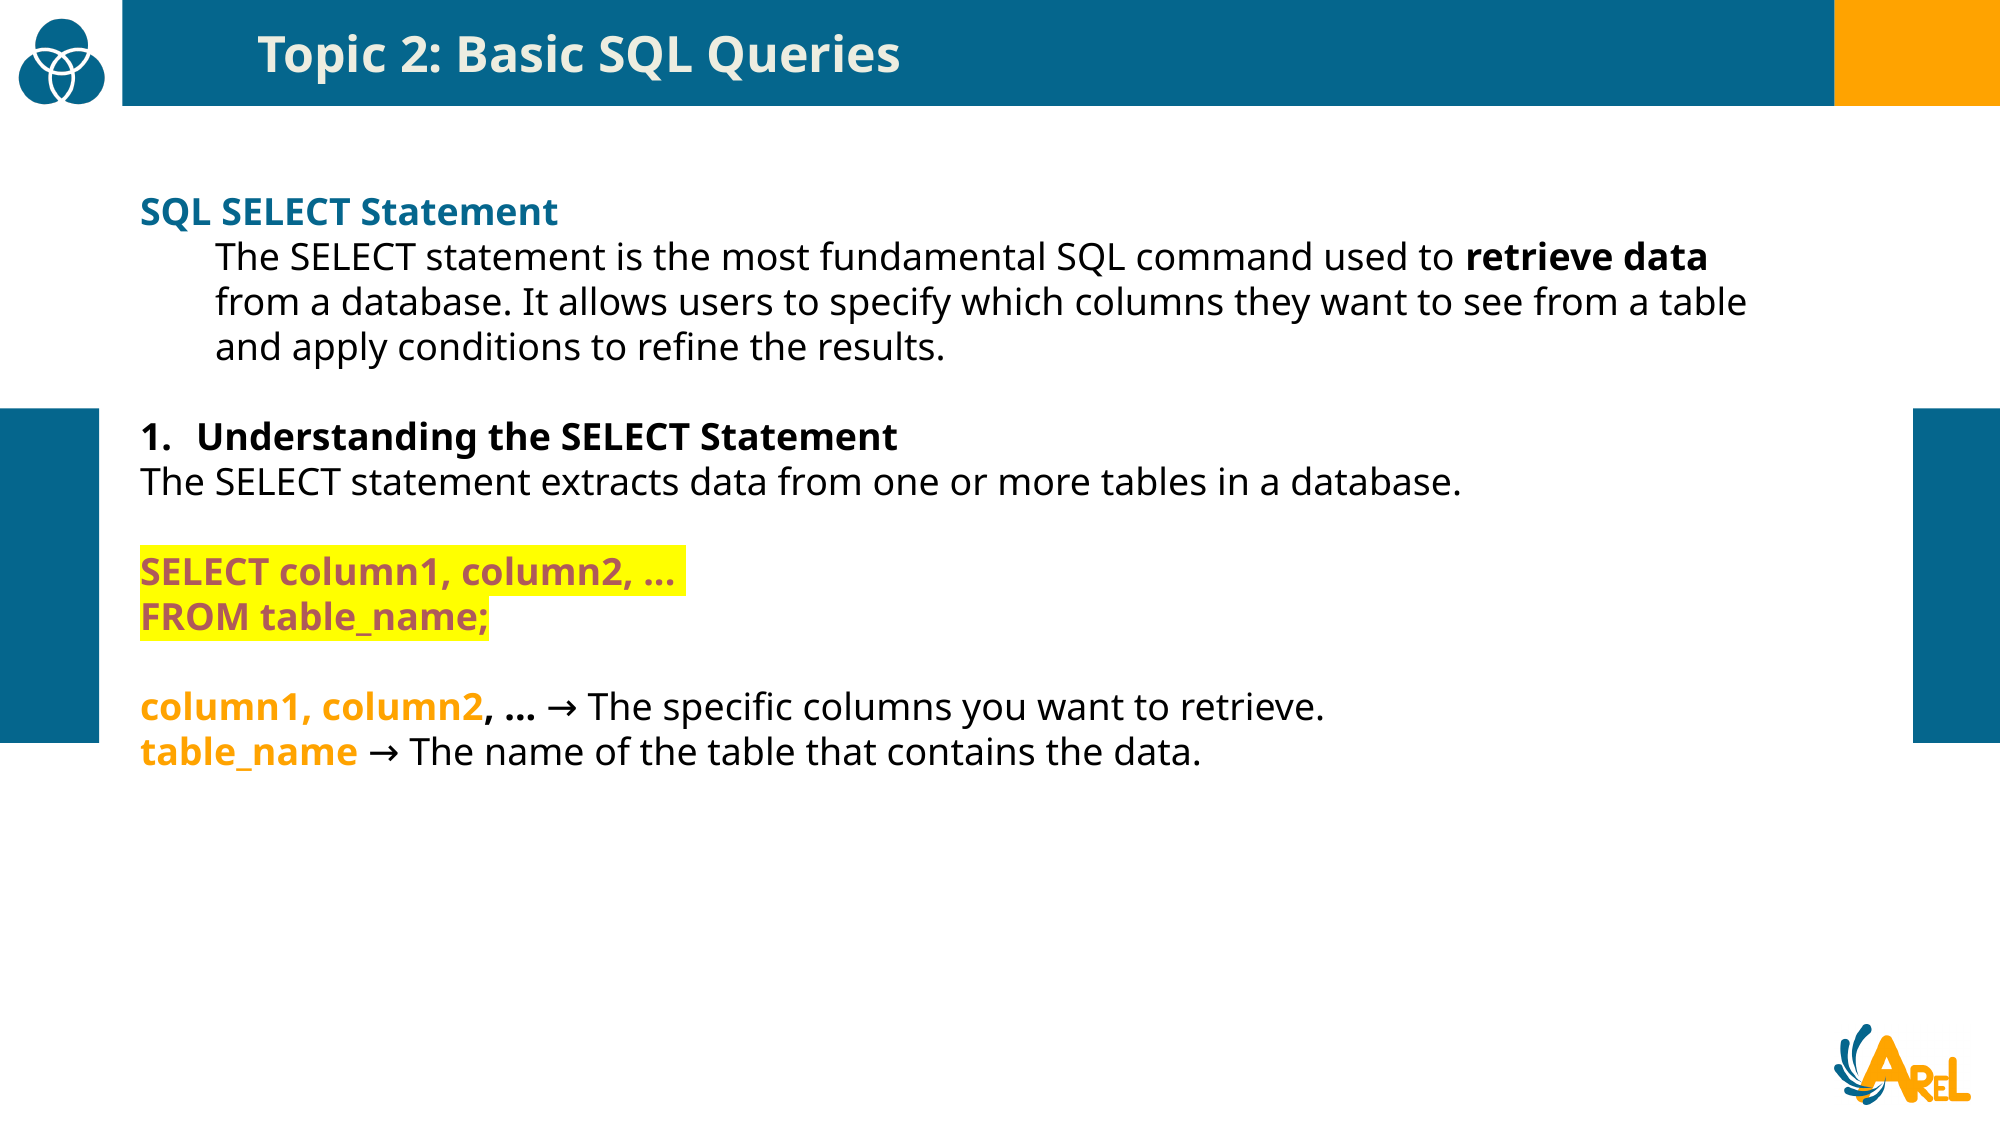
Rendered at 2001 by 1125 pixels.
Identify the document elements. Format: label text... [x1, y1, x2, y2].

picture [1834, 1024, 1971, 1105]
text_box [1912, 407, 2000, 744]
picture [0, 0, 123, 123]
text_box [0, 407, 100, 744]
text_box Topic 2: Basic SQL Queries [243, 15, 1600, 91]
text_box SQL SELECT Statement The SELECT statement is the most fundamental SQL command used to retrieve data from a database. It allows users to specify which columns they want to see from a table and apply conditions to refine the results. Understanding the SELECT Statement The SELECT statement extracts data from one or more tables in a database. SELECT column1, column2, ... FROM table_name; column1, column2, ... → The specific columns you want to retrieve. table_name → The name of the table that contains the data. [124, 180, 1808, 826]
